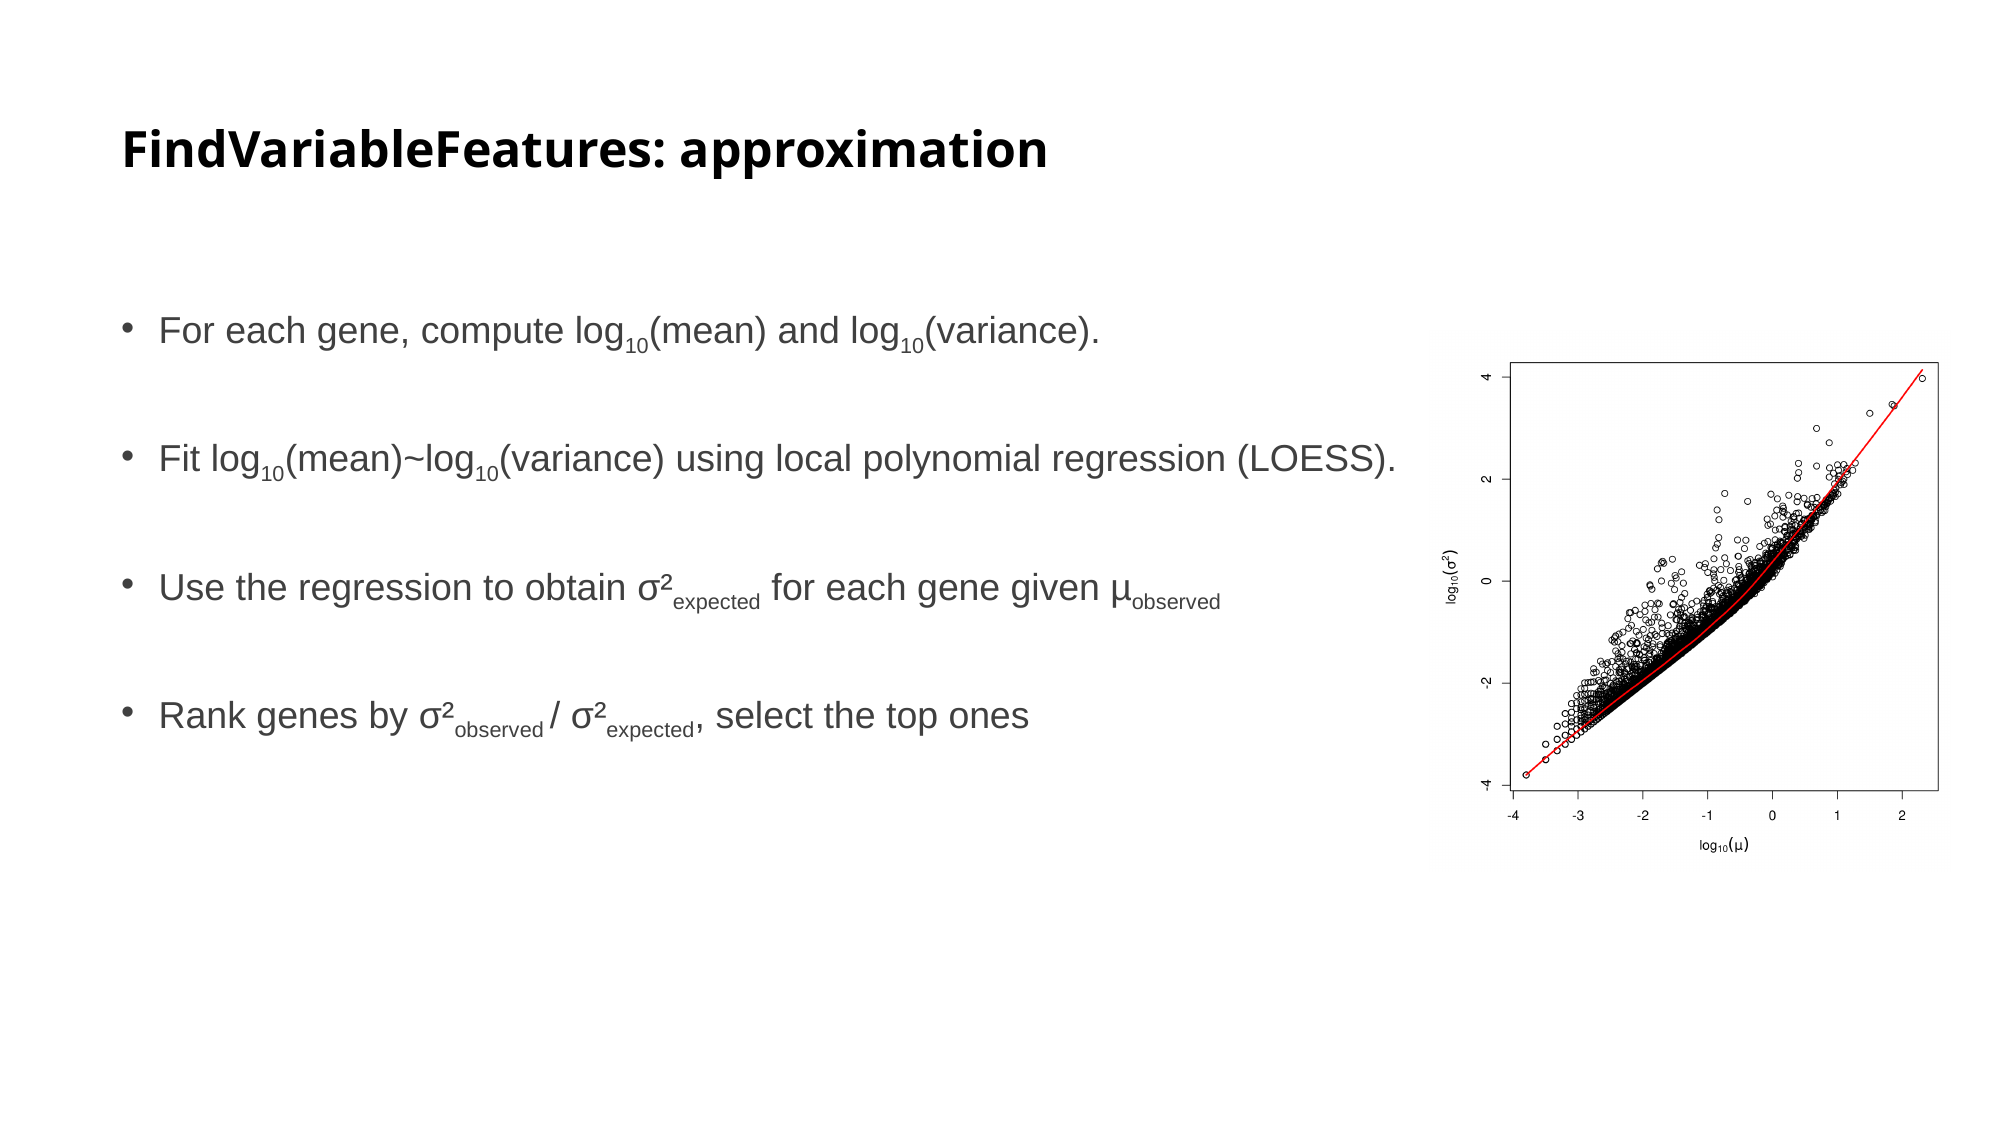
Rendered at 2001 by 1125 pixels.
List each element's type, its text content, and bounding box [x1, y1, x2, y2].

list For each gene, compute log10(mean) and log10(variance). Fit log10(mean)~log10(variance) using local polynomial regression (LOESS). Use the regression to obtain σ²expected for each gene given µobserved Rank genes by σ²observed / σ²expected, select the top ones [106, 299, 1968, 1014]
title FindVariableFeatures: approximation [106, 42, 1832, 260]
picture [1429, 330, 1951, 872]
